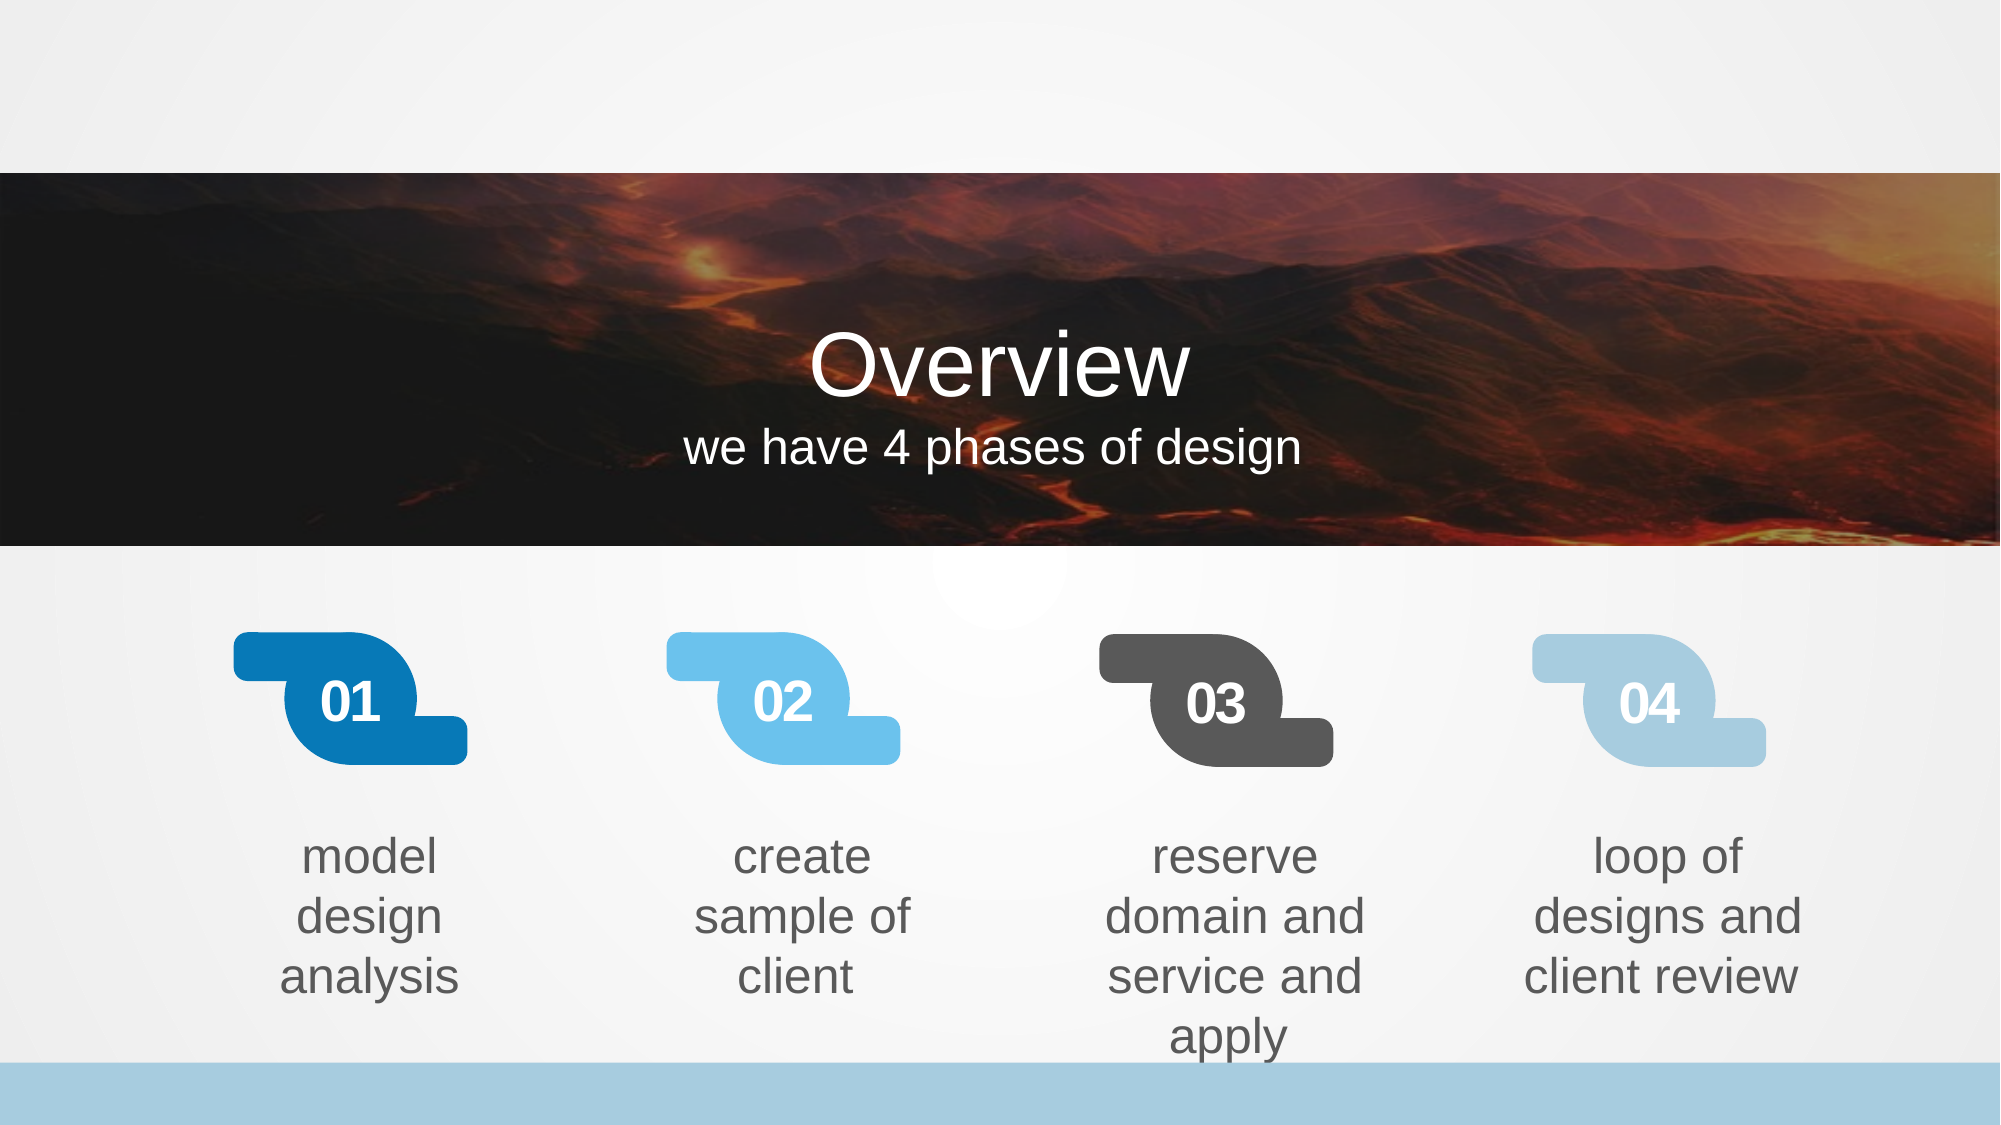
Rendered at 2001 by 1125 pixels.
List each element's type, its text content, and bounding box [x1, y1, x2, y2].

text_box create sample of client [640, 815, 965, 1011]
text_box loop of designs and client review [1506, 815, 1831, 1011]
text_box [1099, 633, 1334, 768]
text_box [1532, 633, 1767, 768]
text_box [666, 631, 901, 766]
text_box reserve domain and service and apply [1073, 815, 1398, 1060]
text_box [233, 631, 468, 766]
text_box [0, 1060, 2000, 1125]
text_box model design analysis [207, 815, 532, 1011]
text_box Overview we have 4 phases of design [0, 171, 2000, 548]
